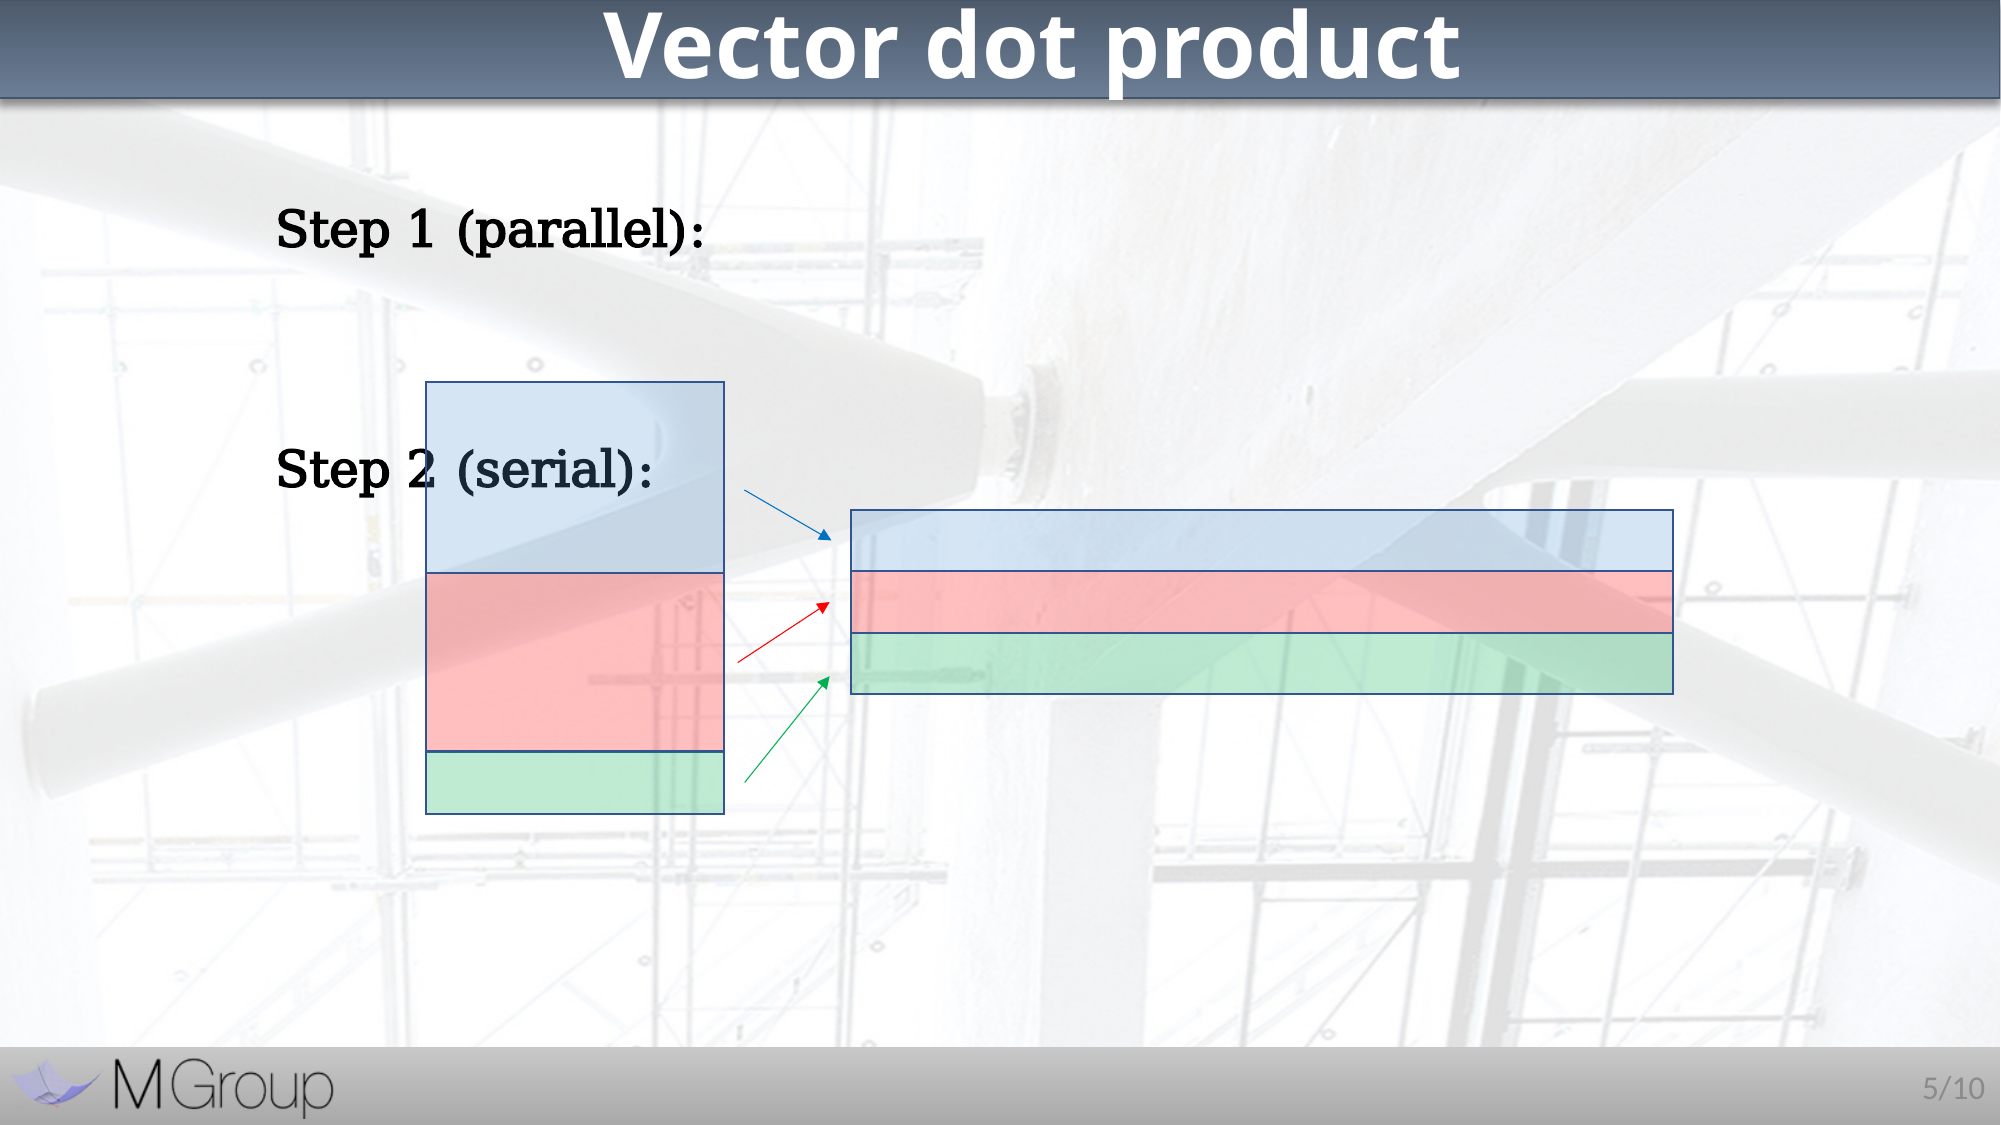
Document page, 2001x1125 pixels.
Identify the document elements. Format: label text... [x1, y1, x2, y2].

slide_number 5/10 [1550, 1056, 2000, 1116]
picture [5, 1055, 335, 1122]
text_box [290, 294, 1654, 997]
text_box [425, 382, 1674, 815]
title Vector dot product [177, 0, 1889, 99]
